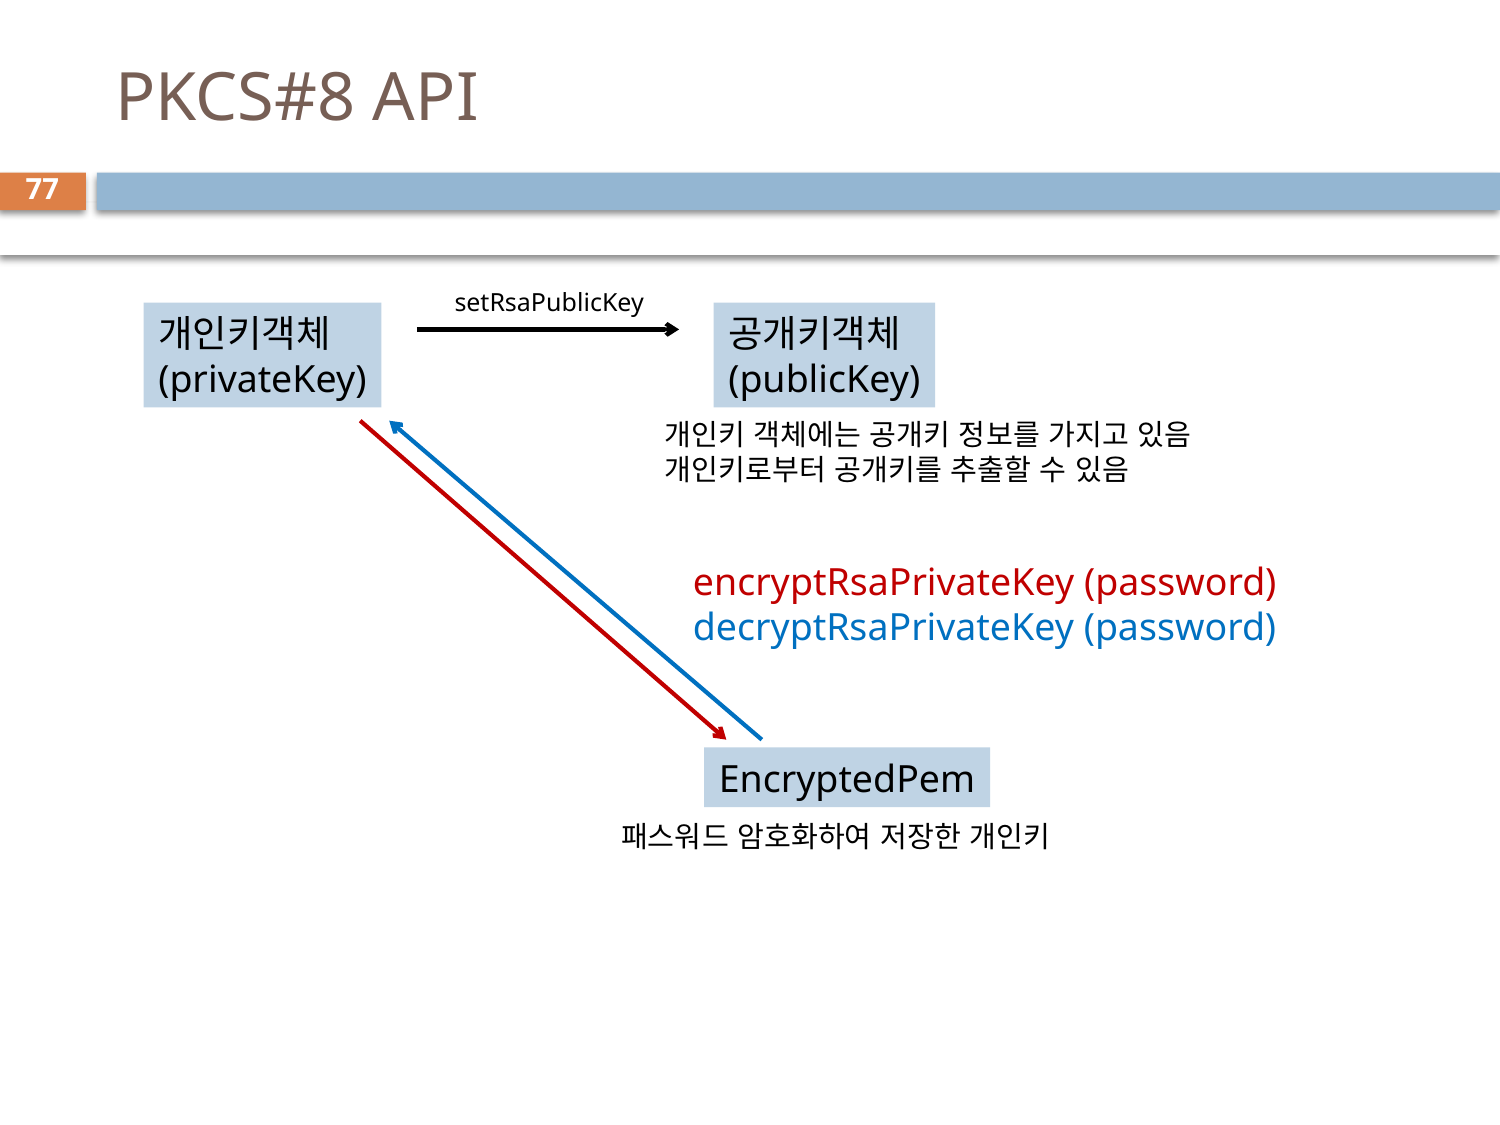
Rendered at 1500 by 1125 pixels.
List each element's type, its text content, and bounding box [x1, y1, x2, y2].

text_box encryptRsaPrivateKey (password) decryptRsaPrivateKey (password) [768, 550, 1292, 656]
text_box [388, 420, 763, 740]
text_box 패스워드 암호화하여 저장한 개인키 [606, 810, 1066, 861]
text_box 개인키객체 (privateKey) [143, 302, 382, 408]
title PKCS#8 API [100, 37, 1438, 149]
text_box EncryptedPem [704, 747, 991, 808]
text_box setRsaPublicKey [439, 278, 659, 324]
text_box 공개키객체 (publicKey) [713, 302, 936, 408]
text_box 개인키 객체에는 공개키 정보를 가지고 있음 개인키로부터 공개키를 추출할 수 있음 [649, 408, 1207, 494]
slide_number 77 [0, 170, 87, 211]
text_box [359, 420, 388, 740]
